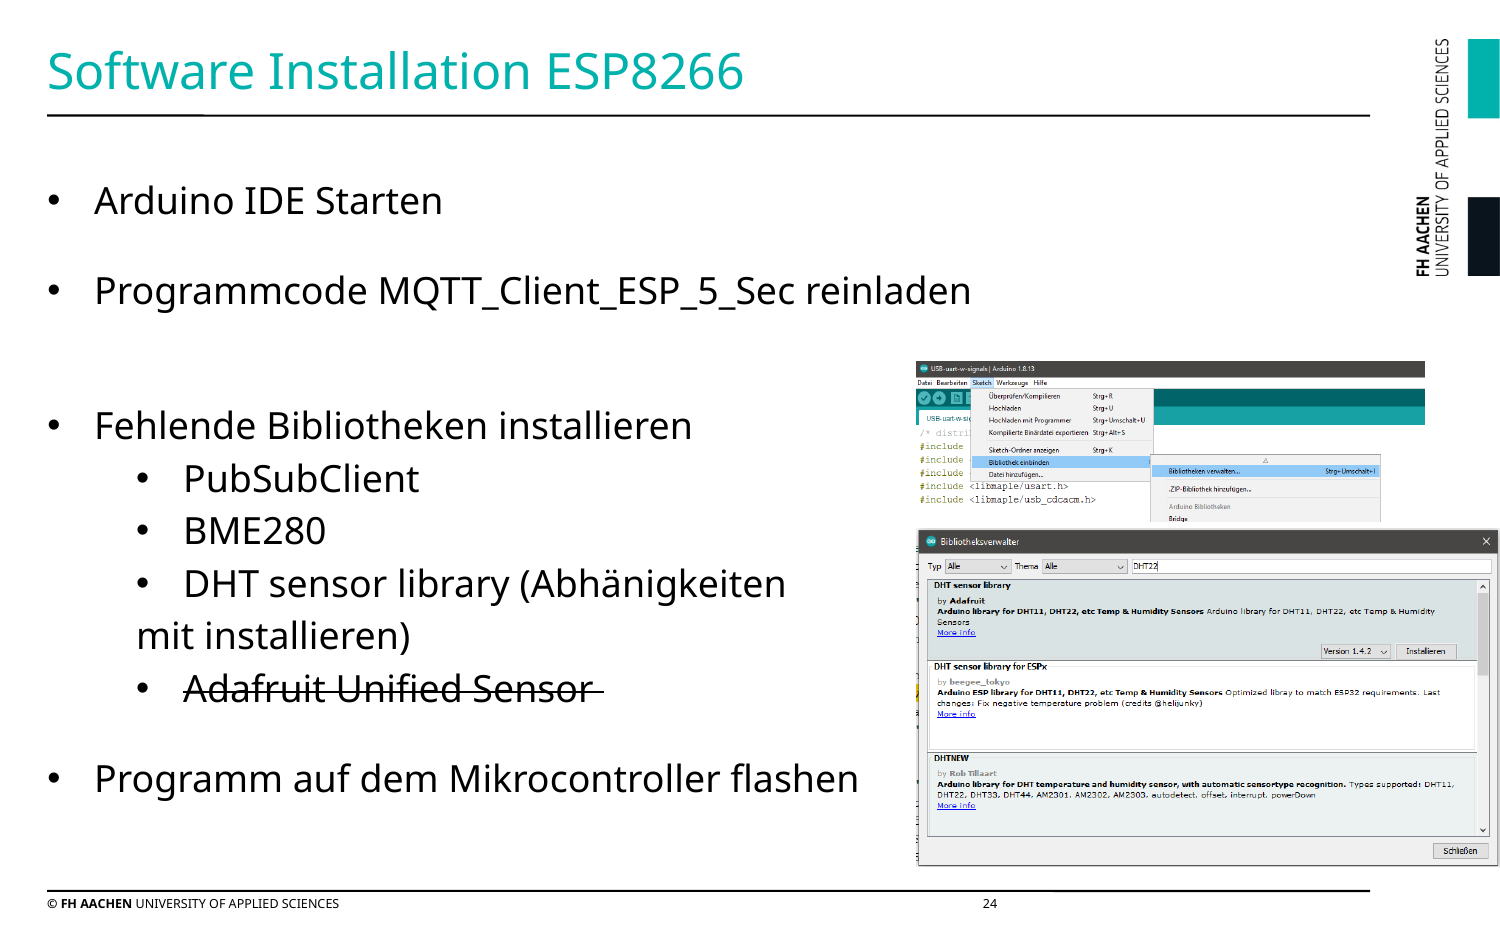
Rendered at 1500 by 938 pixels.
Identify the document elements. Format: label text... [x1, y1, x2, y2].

picture [1404, 39, 1500, 276]
title Software Installation ESP8266 [46, 39, 1371, 101]
list Arduino IDE Starten Programmcode MQTT_Client_ESP_5_Sec reinladen Fehlende Bibliotheken installieren PubSubClient BME280 DHT sensor library (Abhänigkeiten mit installieren) Adafruit Unified Sensor Programm auf dem Mikrocontroller flashen [46, 176, 1371, 867]
picture [916, 528, 1500, 867]
picture [916, 361, 1425, 522]
